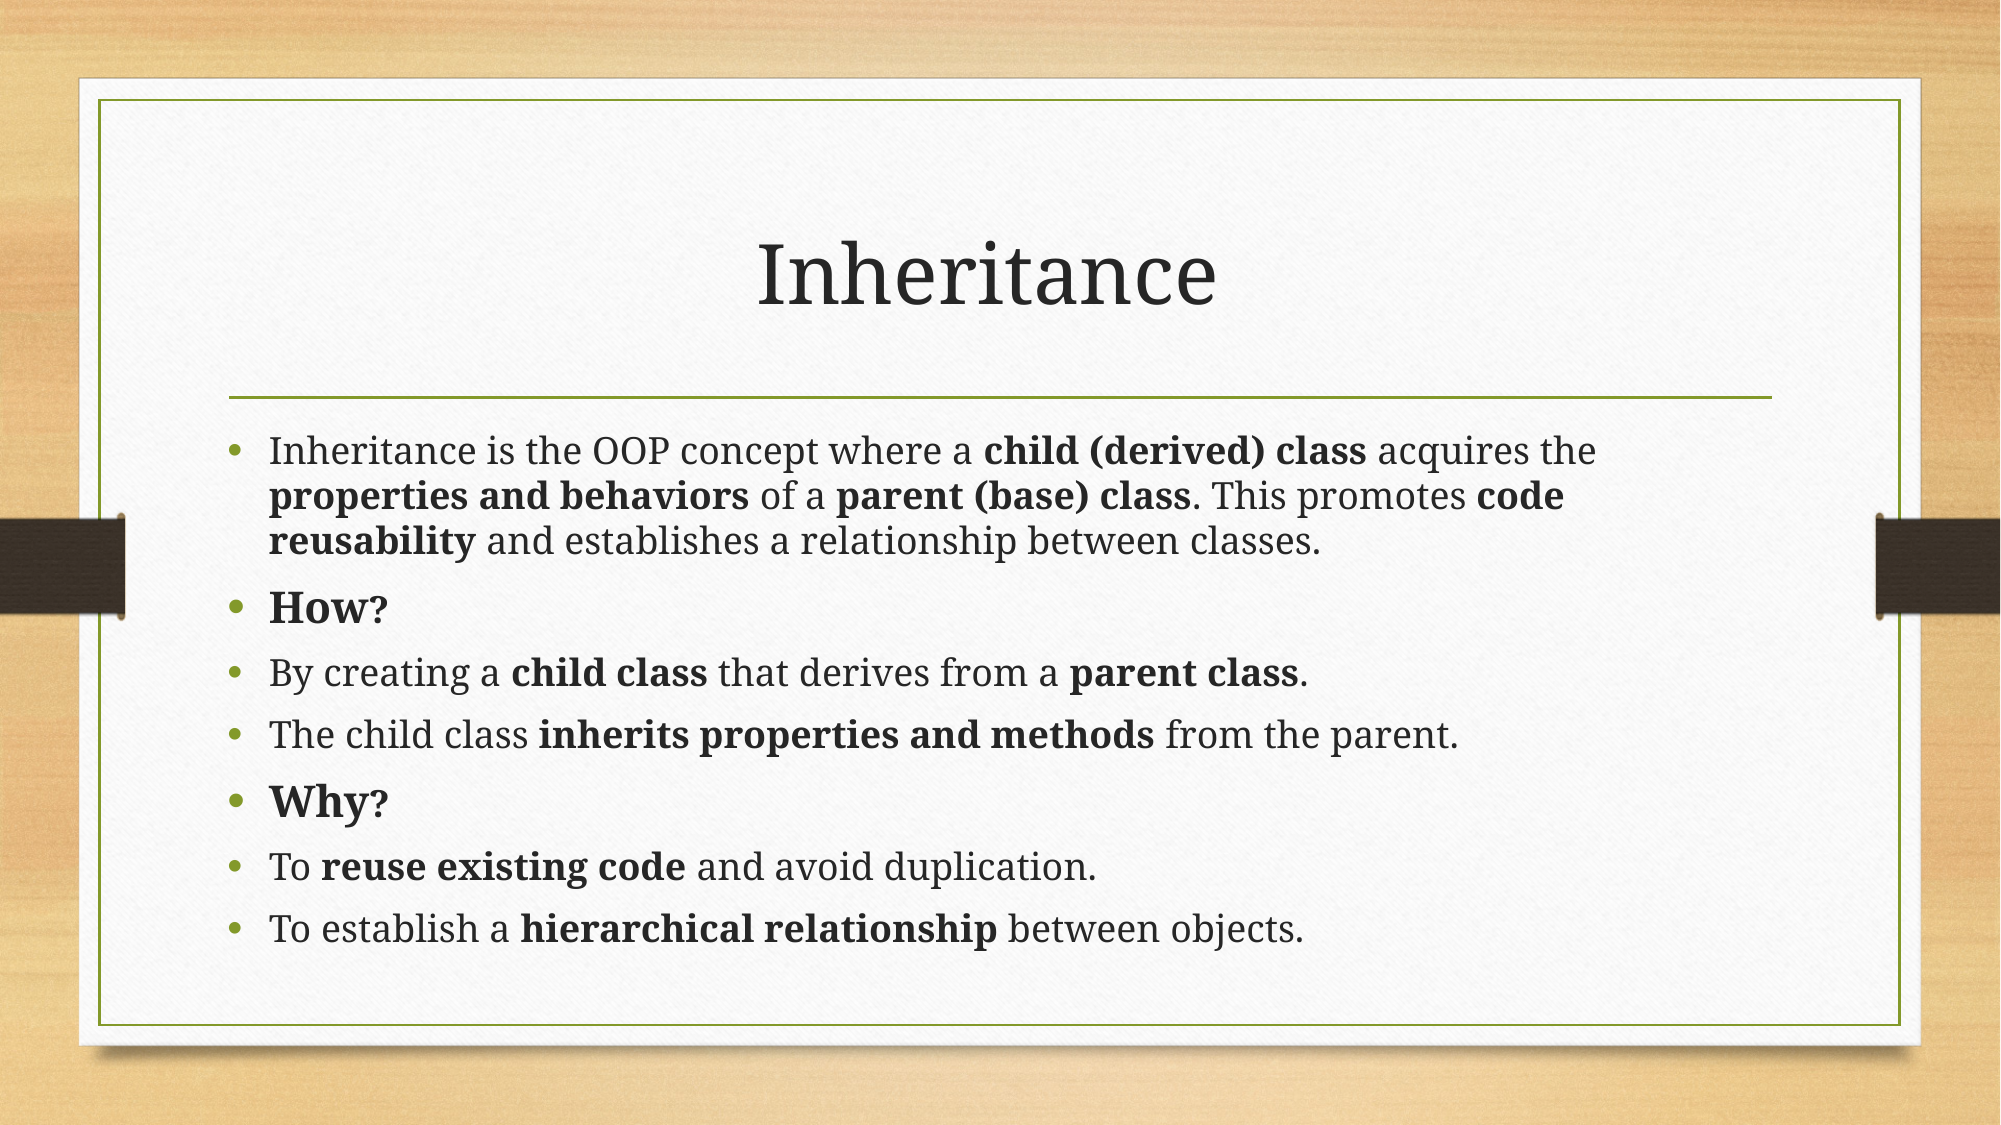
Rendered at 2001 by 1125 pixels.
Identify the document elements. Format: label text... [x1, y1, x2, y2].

title Inheritance [212, 161, 1788, 375]
list Inheritance is the OOP concept where a child (derived) class acquires the properties and behaviors of a parent (base) class. This promotes code reusability and establishes a relationship between classes. How? By creating a child class that derives from a parent class. The child class inherits properties and methods from the parent. Why? To reuse existing code and avoid duplication. To establish a hierarchical relationship between objects. [212, 419, 1788, 964]
picture [0, 0, 2001, 1125]
